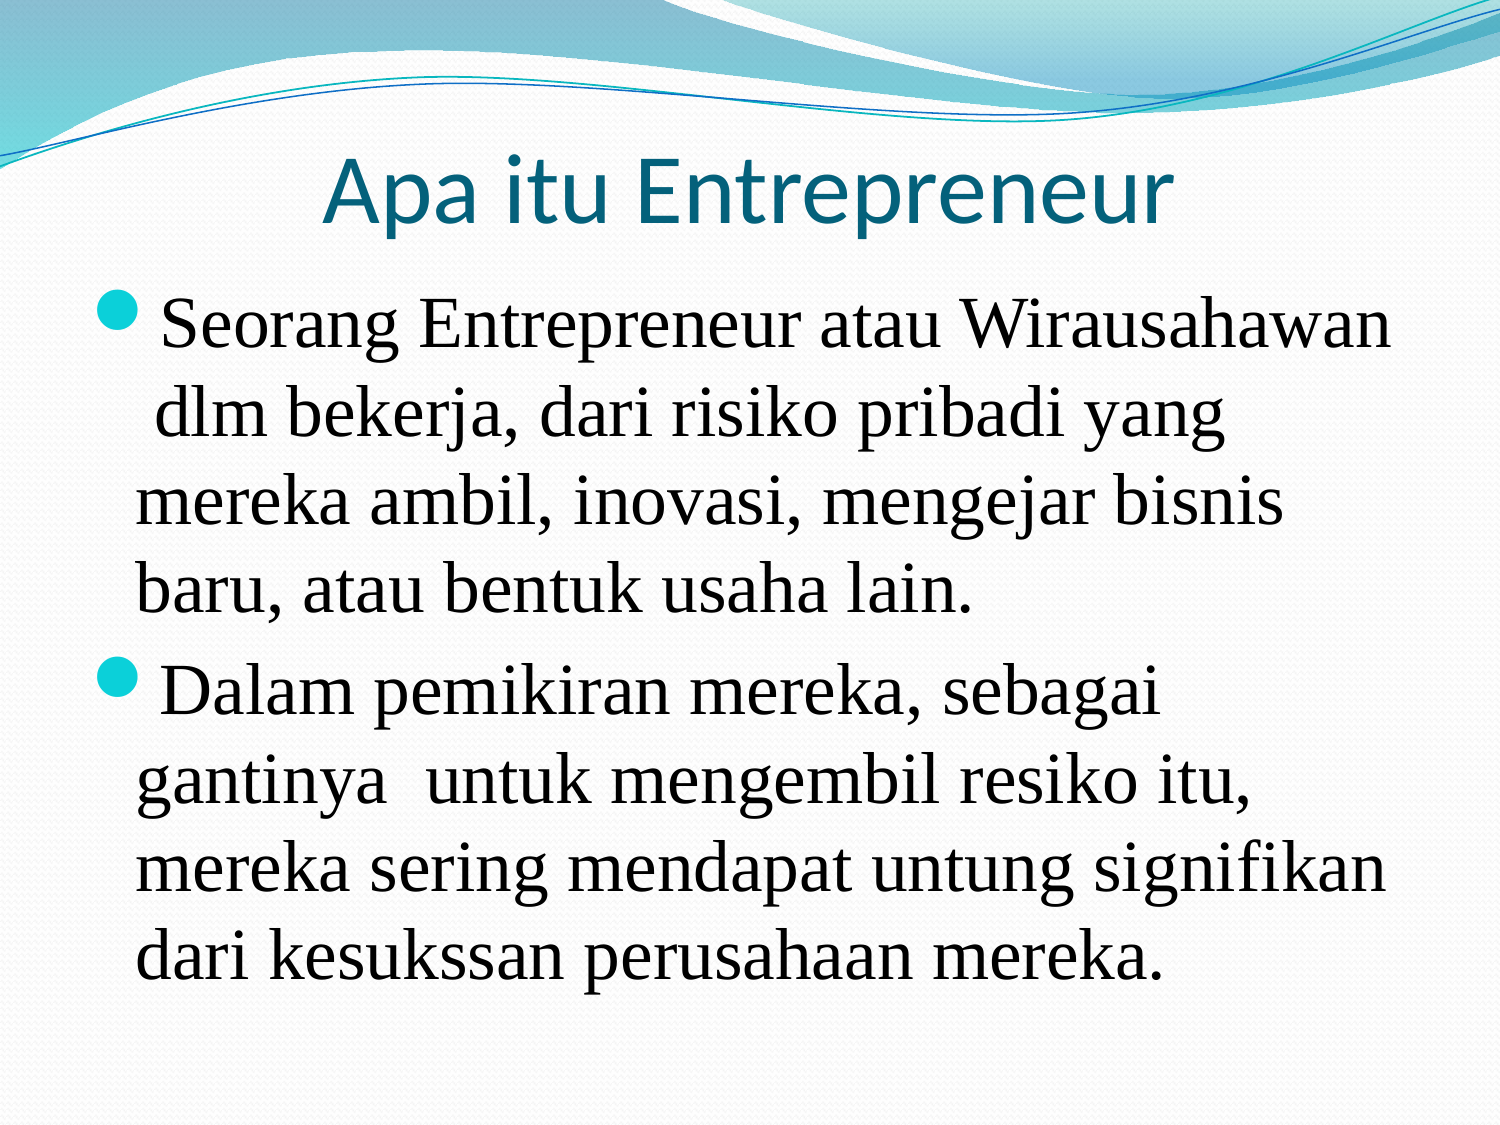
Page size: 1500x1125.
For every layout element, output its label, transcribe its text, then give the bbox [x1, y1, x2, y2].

title Apa itu Entrepreneur [75, 115, 1425, 244]
list Seorang Entrepreneur atau Wirausahawan dlm bekerja, dari risiko pribadi yang mereka ambil, inovasi, mengejar bisnis baru, atau bentuk usaha lain. Dalam pemikiran mereka, sebagai gantinya untuk mengembil resiko itu, mereka sering mendapat untung signifikan dari kesukssan perusahaan mereka. [76, 267, 1425, 1038]
